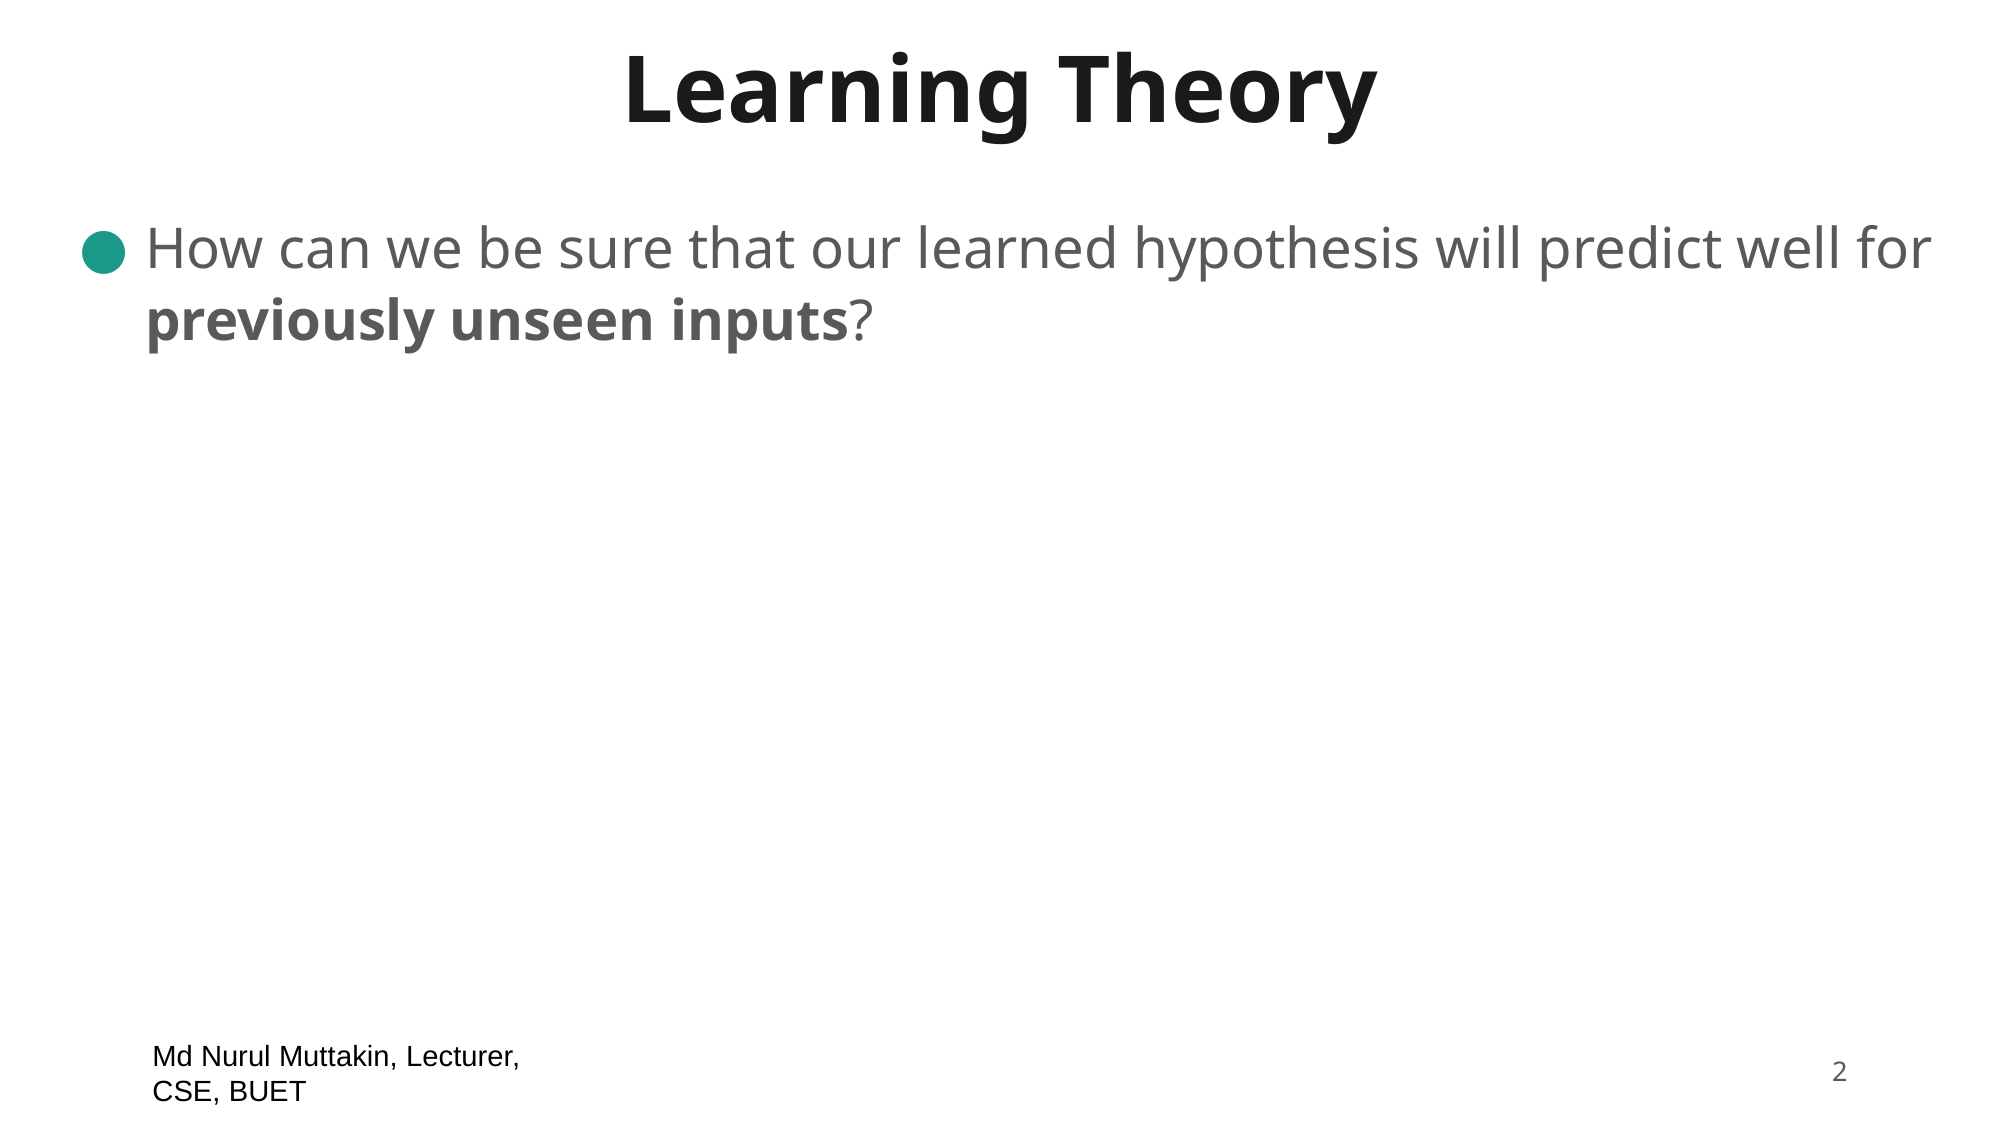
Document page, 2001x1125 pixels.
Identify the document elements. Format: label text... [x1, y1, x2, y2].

slide_number Md Nurul Muttakin, Lecturer, CSE, BUET [137, 1042, 588, 1103]
title Learning Theory [137, 59, 1863, 125]
list How can we be sure that our learned hypothesis will predict well for previously unseen inputs? [55, 200, 1966, 1019]
slide_number ‹#› [1412, 1042, 1863, 1103]
